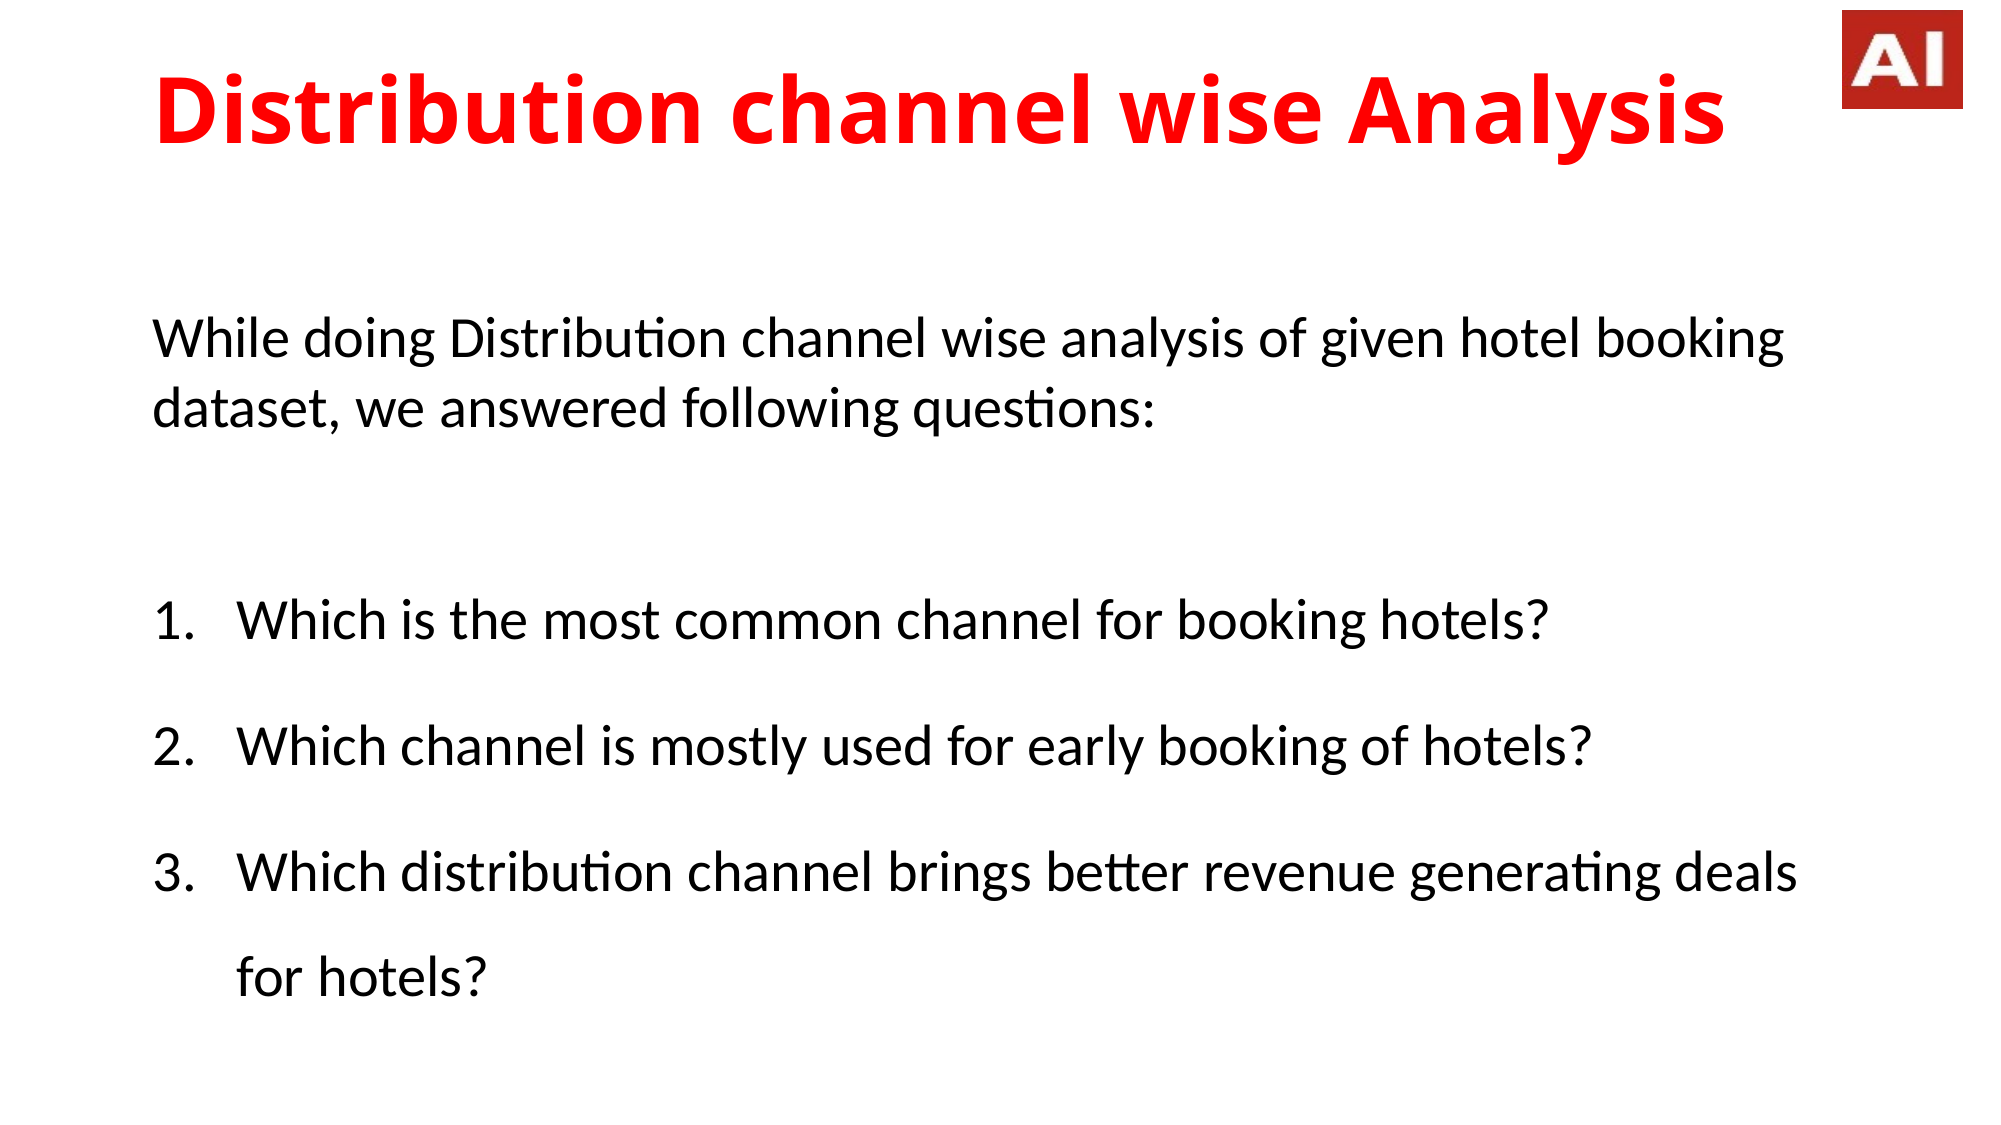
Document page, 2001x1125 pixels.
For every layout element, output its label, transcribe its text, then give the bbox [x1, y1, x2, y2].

title Distribution channel wise Analysis [137, 59, 1863, 278]
picture [1842, 10, 1963, 109]
list While doing Distribution channel wise analysis of given hotel booking dataset, we answered following questions: Which is the most common channel for booking hotels? Which channel is mostly used for early booking of hotels? Which distribution channel brings better revenue generating deals for hotels? [137, 299, 1863, 1014]
